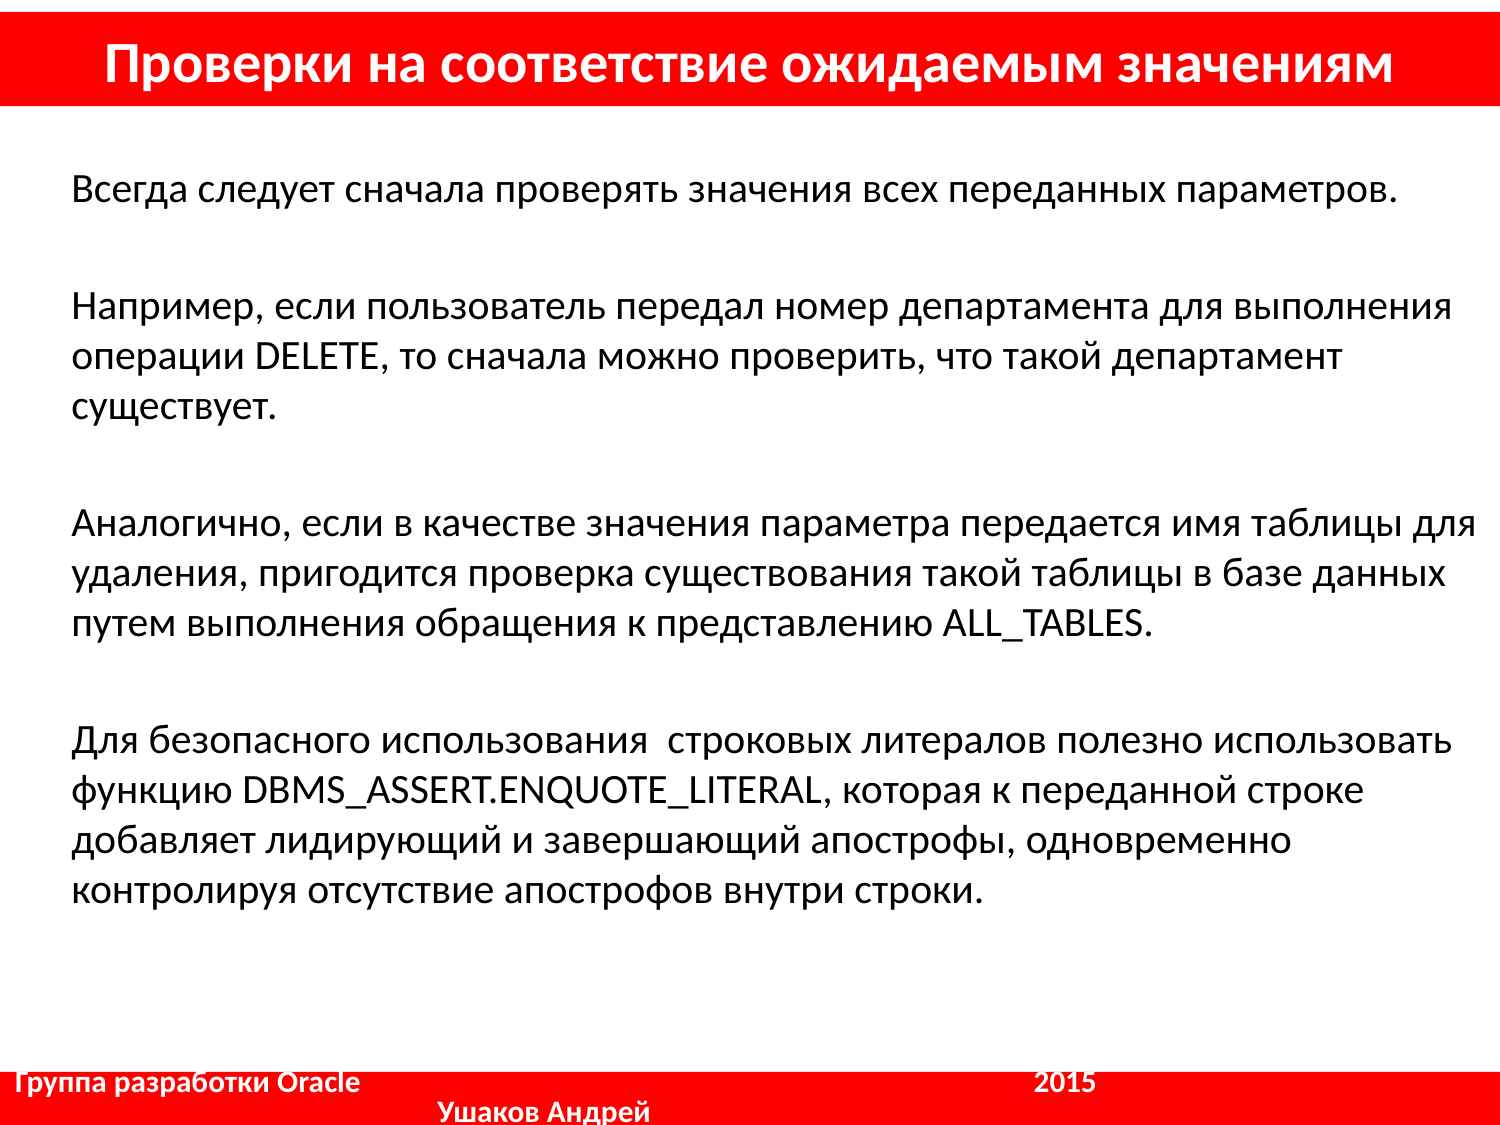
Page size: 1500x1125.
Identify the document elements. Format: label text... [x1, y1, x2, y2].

list Всегда следует сначала проверять значения всех переданных параметров. Например, если пользователь передал номер департамента для выполнения операции DELETE, то сначала можно проверить, что такой департамент существует. Аналогично, если в качестве значения параметра передается имя таблицы для удаления, пригодится проверка существования такой таблицы в базе данных путем выполнения обращения к представлению ALL_TABLES. Для безопасного использования строковых литералов полезно использовать функцию DBMS_ASSERT.ENQUOTE_LITERAL, которая к переданной строке добавляет лидирующий и завершающий апострофы, одновременно контролируя отсутствие апострофов внутри строки. [0, 105, 1500, 1067]
title Проверки на соответствие ожидаемым значениям [0, 11, 1500, 105]
text_box Группа разработки Oracle 2015 Ушаков Андрей [0, 1071, 1500, 1125]
